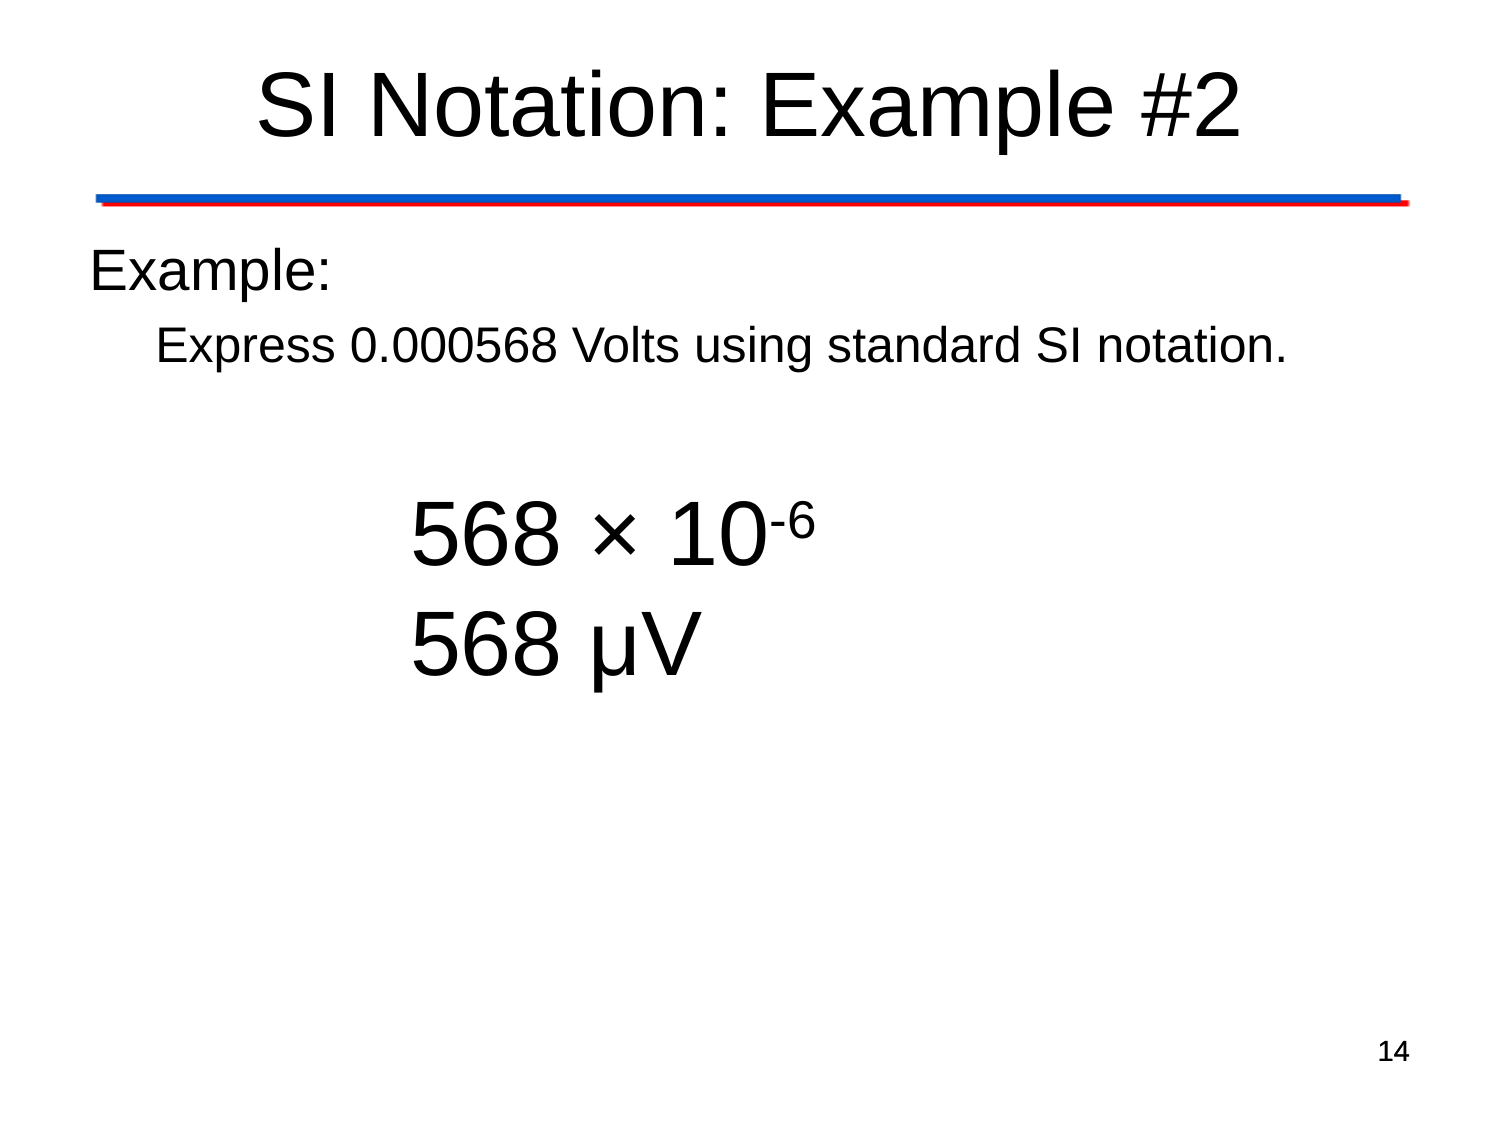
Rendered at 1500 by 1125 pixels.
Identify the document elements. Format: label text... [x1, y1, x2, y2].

text_box 568 × 10-6 568 μV [301, 466, 1075, 812]
title SI Notation: Example #2 [0, 5, 1500, 193]
picture [91, 193, 1412, 209]
text_box Example: Express 0.000568 Volts using standard SI notation. [74, 224, 1425, 413]
text_box 14 [1074, 1024, 1425, 1103]
